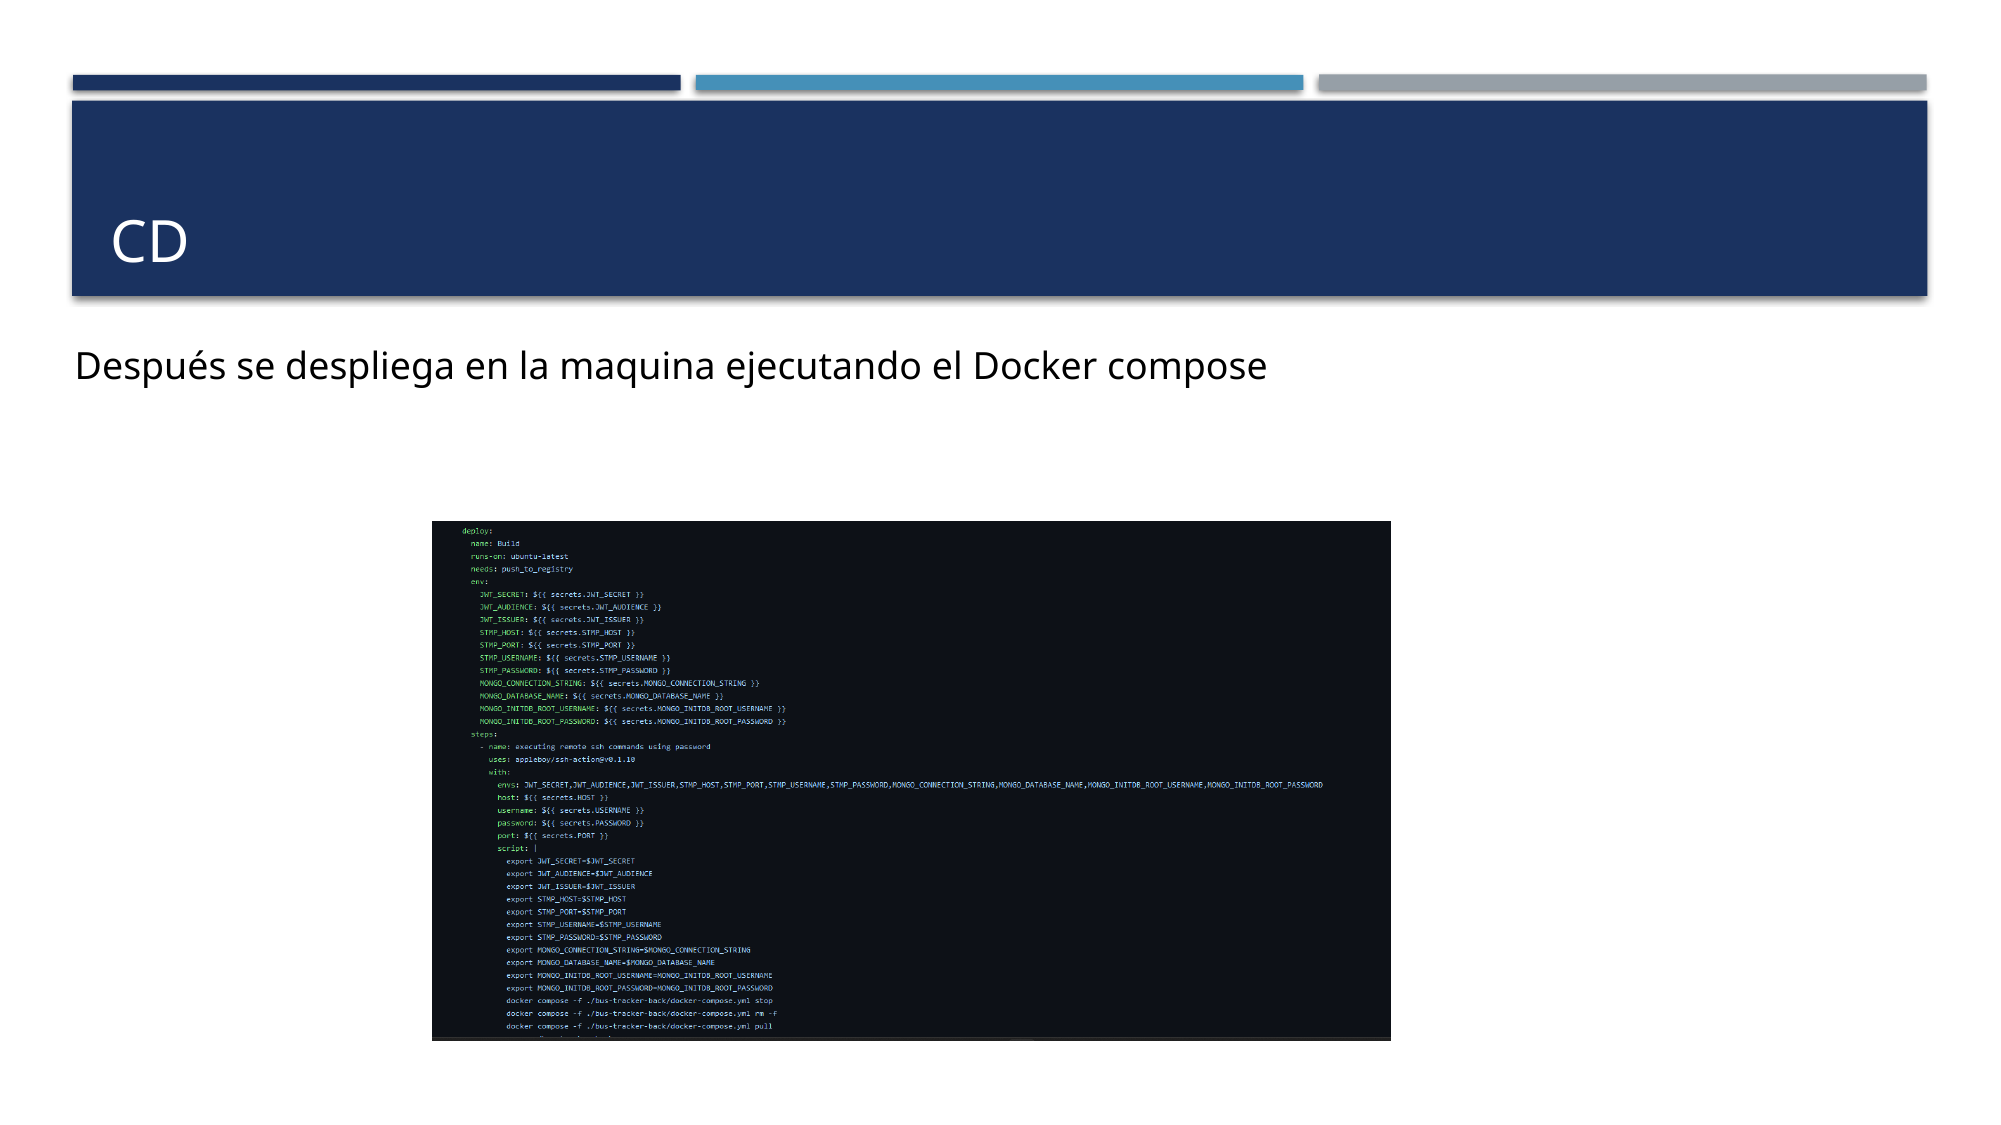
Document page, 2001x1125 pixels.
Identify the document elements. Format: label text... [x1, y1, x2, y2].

title CD [95, 115, 1905, 282]
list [432, 521, 1392, 1041]
text_box Después se despliega en la maquina ejecutando el Docker compose [59, 334, 1813, 395]
